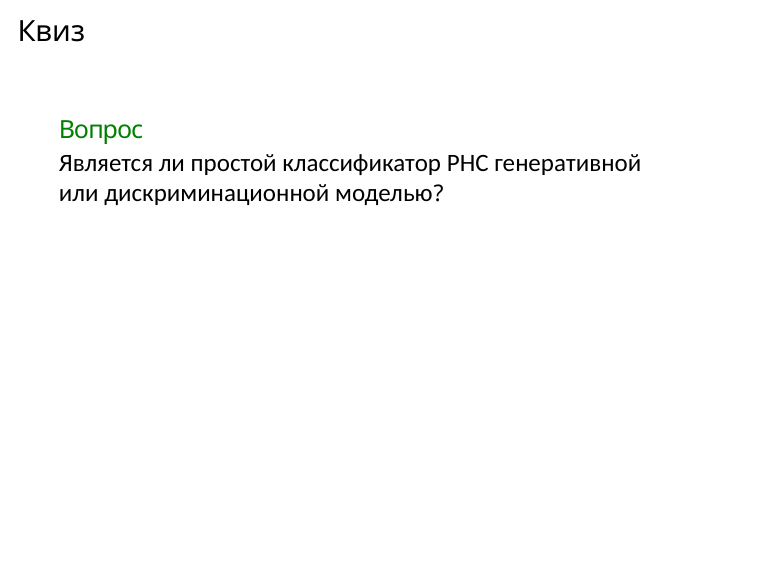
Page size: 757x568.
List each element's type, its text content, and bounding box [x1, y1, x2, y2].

text_box Квиз Вопрос Является ли простой классификатор РНС генеративной или дискриминационной моделью? [15, 9, 665, 207]
